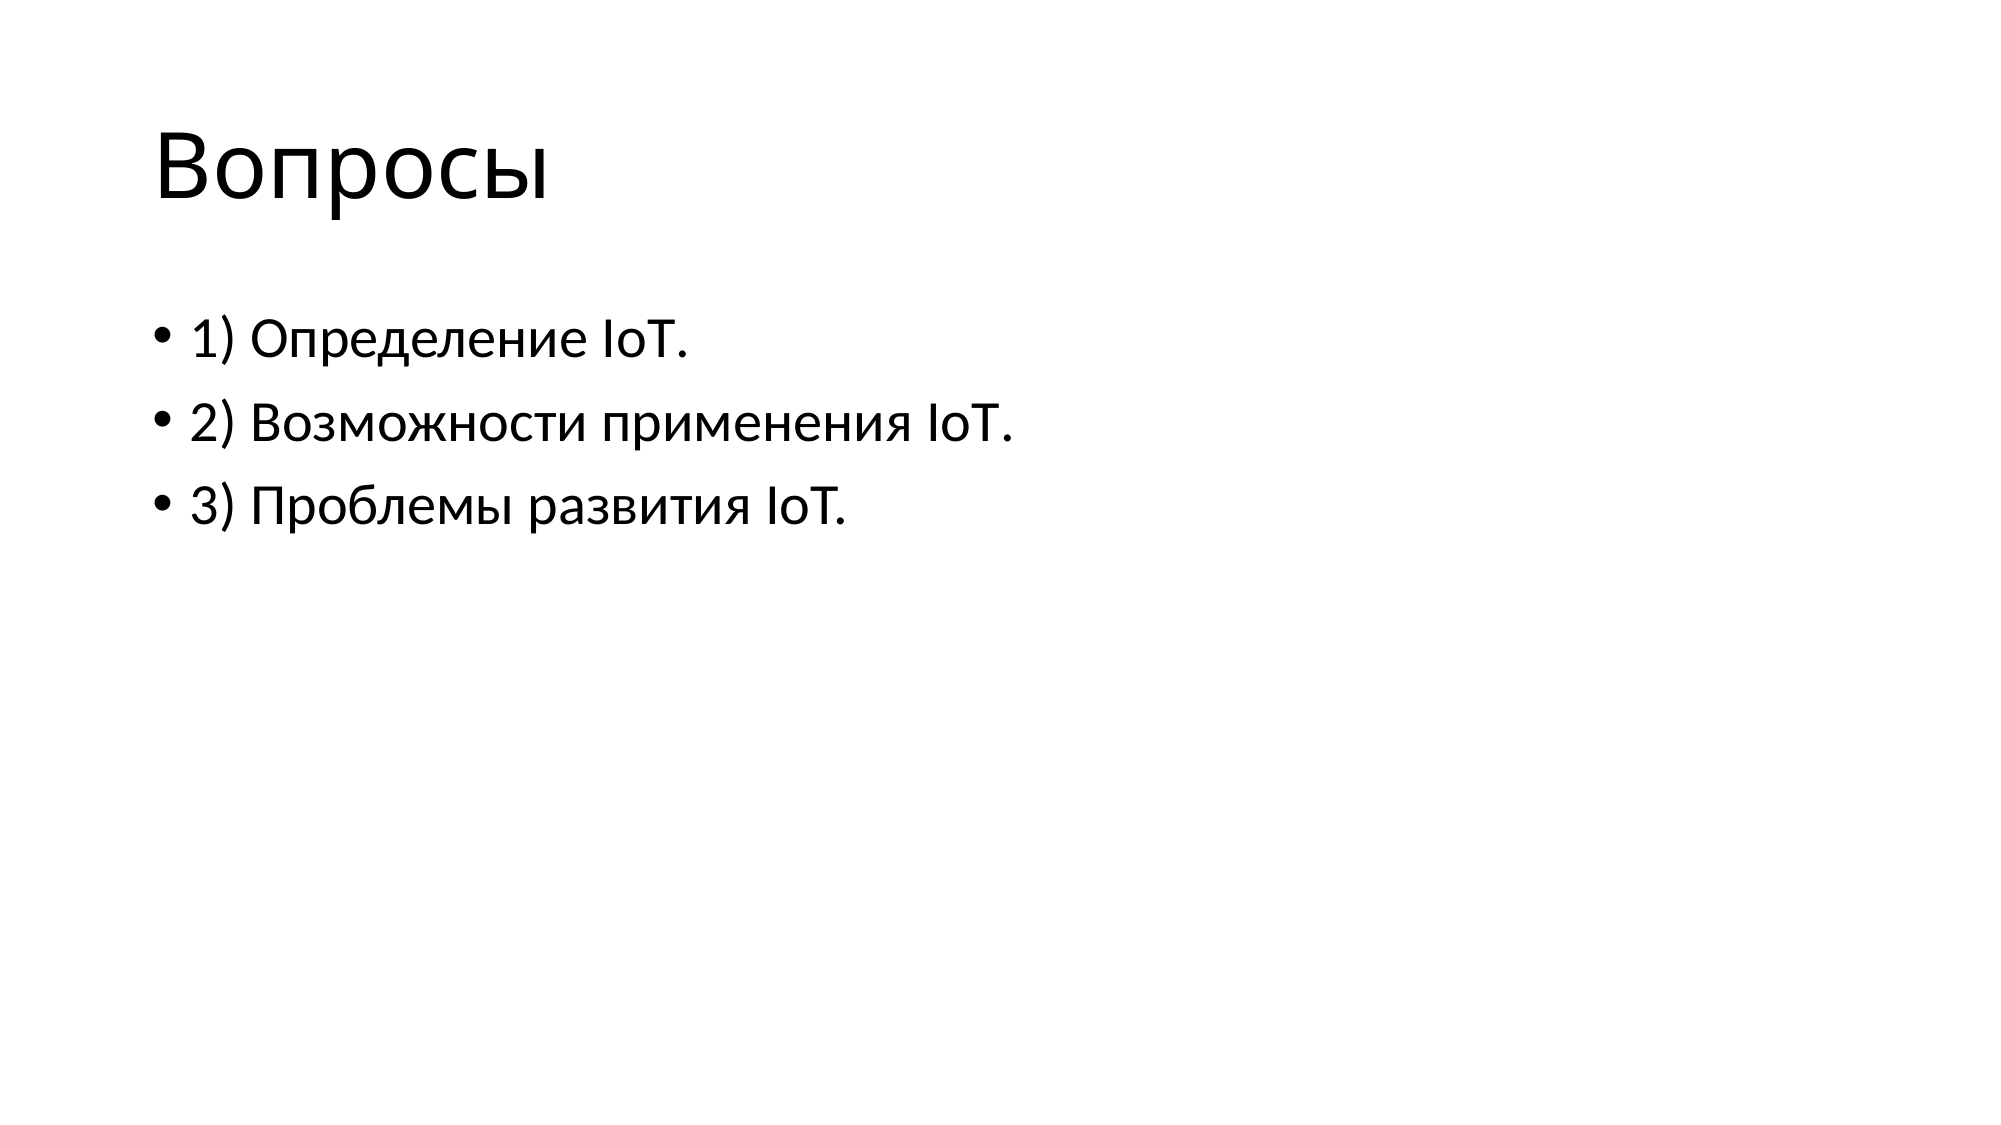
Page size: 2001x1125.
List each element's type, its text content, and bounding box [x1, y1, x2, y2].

list 1) Определение IoT. 2) Возможности применения IoT. 3) Проблемы развития IoT. [137, 299, 1863, 1014]
title Вопросы [137, 59, 1863, 278]
